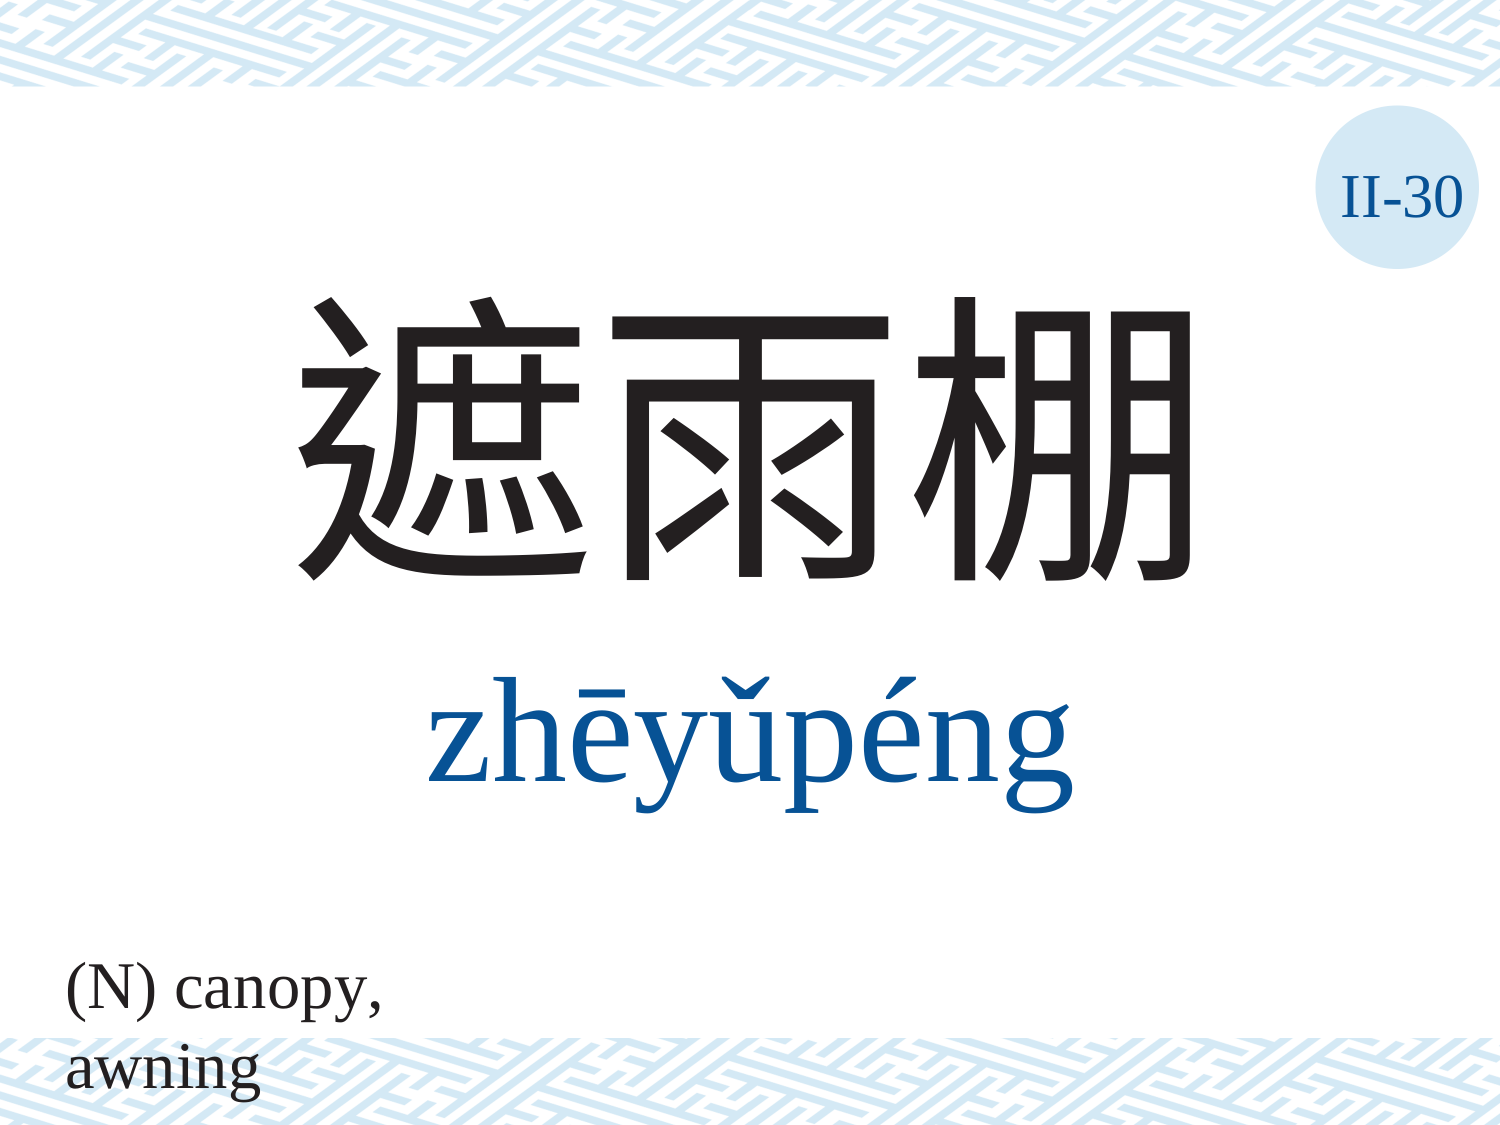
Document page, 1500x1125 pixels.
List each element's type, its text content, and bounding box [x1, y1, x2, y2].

text_box (N) canopy, awning [62, 942, 595, 1103]
text_box II-30 遮雨棚 zhēyǔpéng [285, 154, 1467, 812]
picture [0, 0, 1500, 1125]
